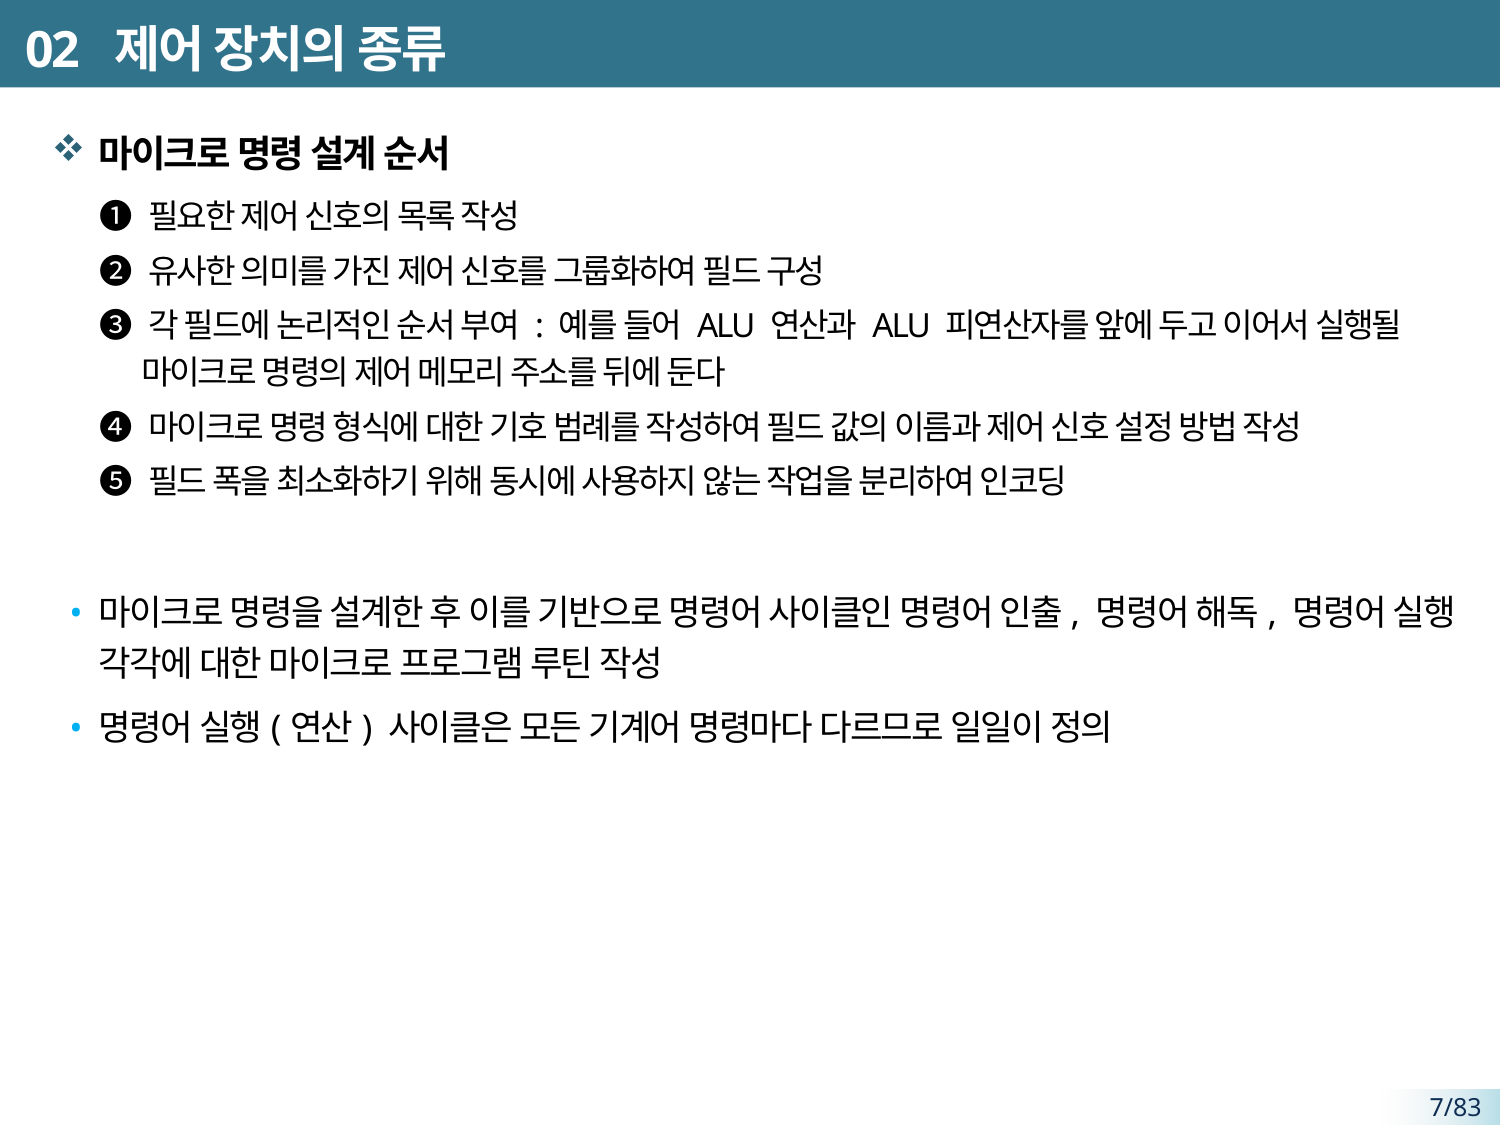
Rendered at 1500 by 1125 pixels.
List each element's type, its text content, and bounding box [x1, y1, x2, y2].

list 마이크로 명령 설계 순서 ➊ 필요한 제어 신호의 목록 작성 ➋ 유사한 의미를 가진 제어 신호를 그룹화하여 필드 구성 ➌ 각 필드에 논리적인 순서 부여 : 예를 들어 ALU 연산과 ALU 피연산자를 앞에 두고 이어서 실행될 마이크로 명령의 제어 메모리 주소를 뒤에 둔다 ➍ 마이크로 명령 형식에 대한 기호 범례를 작성하여 필드 값의 이름과 제어 신호 설정 방법 작성 ➎ 필드 폭을 최소화하기 위해 동시에 사용하지 않는 작업을 분리하여 인코딩 마이크로 명령을 설계한 후 이를 기반으로 명령어 사이클인 명령어 인출, 명령어 해독, 명령어 실행 각각에 대한 마이크로 프로그램 루틴 작성 명령어 실행(연산) 사이클은 모든 기계어 명령마다 다르므로 일일이 정의 [10, 113, 1481, 1044]
title 02 제어 장치의 종류 [10, 8, 1288, 87]
